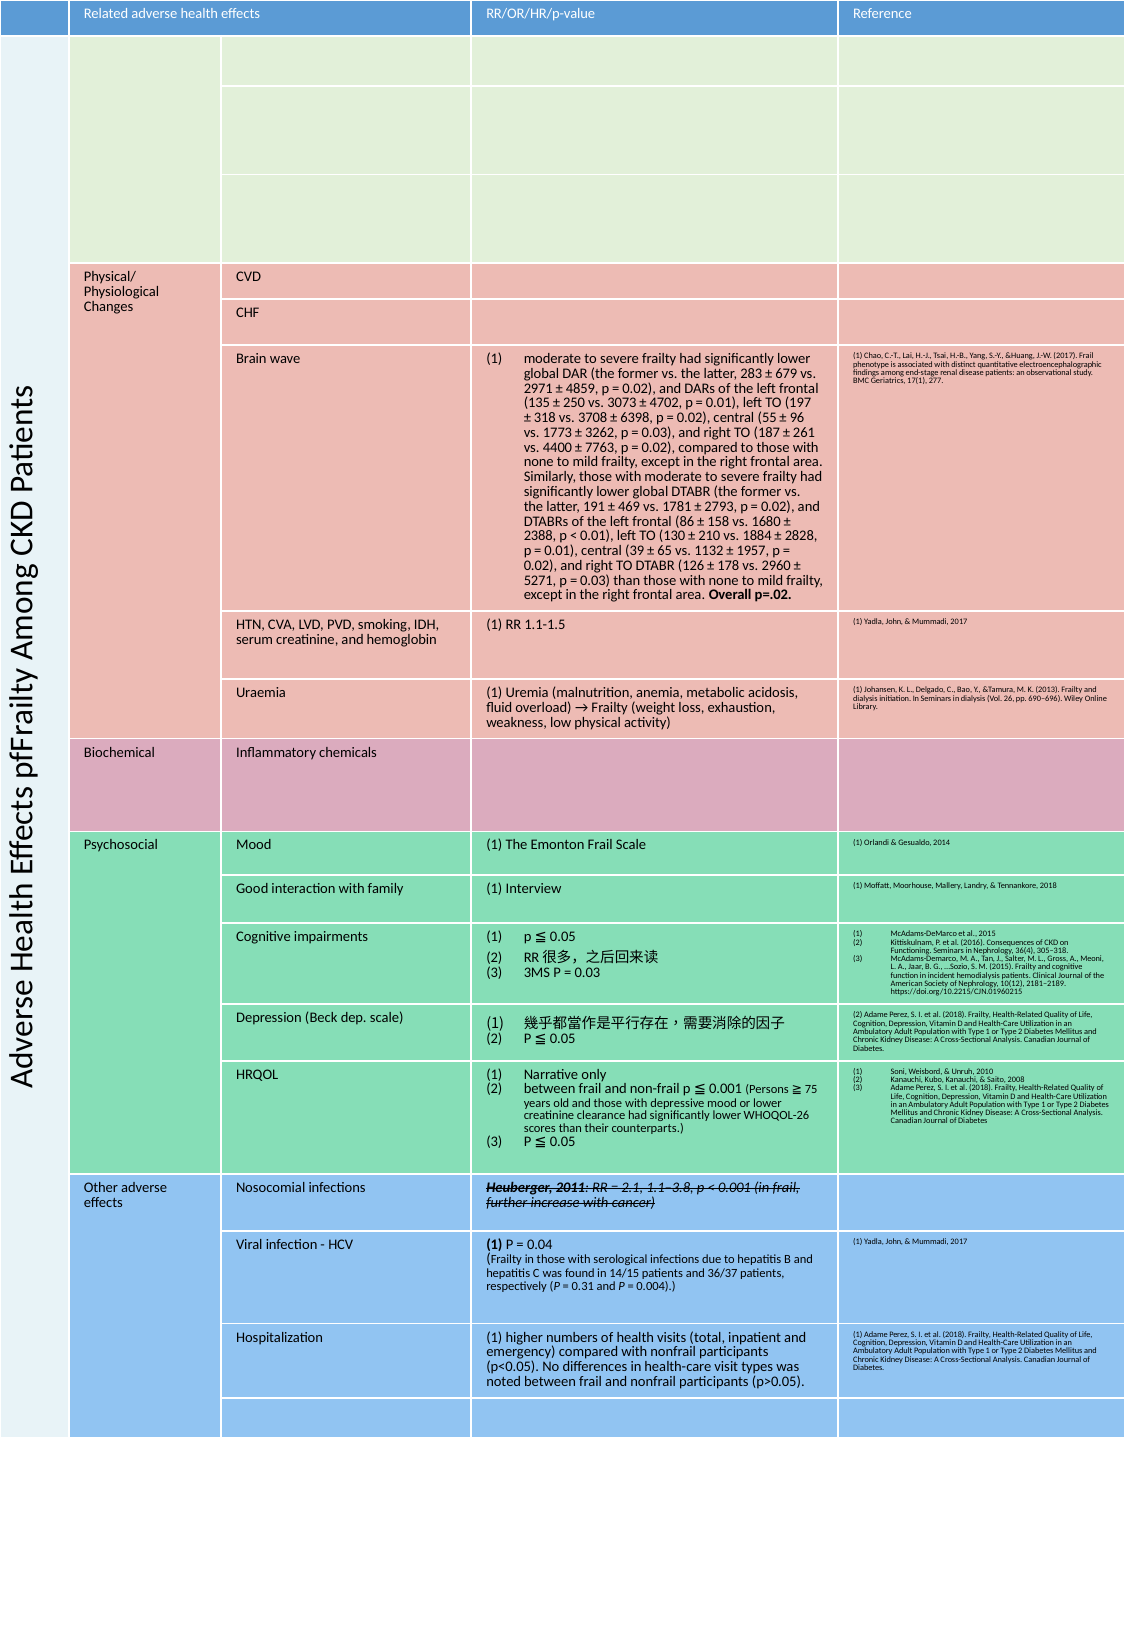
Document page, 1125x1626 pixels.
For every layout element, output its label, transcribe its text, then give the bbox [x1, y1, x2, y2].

table_cell [222, 175, 470, 262]
table_cell Soni, Weisbord, & Unruh, 2010 Kanauchi, Kubo, Kanauchi, & Saito, 2008 Adame Perez, S. I. et al. (2018). Frailty, Health-Related Quality of Life, Cognition, Depression, Vitamin D and Health-Care Utilization in an Ambulatory Adult Population with Type 1 or Type 2 Diabetes Mellitus and Chronic Kidney Disease: A Cross-Sectional Analysis. Canadian Journal of Diabetes [839, 1062, 1124, 1173]
table_cell (1) Yadla, John, & Mummadi, 2017 [839, 612, 1124, 678]
table_cell (1) Orlandi & Gesualdo, 2014 [839, 832, 1124, 874]
table_cell [472, 739, 837, 831]
table_cell HRQOL [222, 1062, 470, 1173]
table_cell [222, 87, 470, 174]
table_cell [472, 1399, 837, 1437]
table_header RR/OR/HR/p-value [472, 1, 837, 35]
table_cell 幾乎都當作是平行存在，需要消除的因子 P ≦ 0.05 [472, 1005, 837, 1060]
table_cell p ≦ 0.05 RR很多，之后回来读 3MS P = 0.03 [472, 924, 837, 1003]
table_cell Brain wave [222, 346, 470, 610]
table_cell [839, 300, 1124, 344]
table_cell HTN, CVA, LVD, PVD, smoking, IDH, serum creatinine, and hemoglobin [222, 612, 470, 678]
table_cell [472, 175, 837, 262]
table_cell [839, 264, 1124, 298]
table_cell Physical/ Physiological Changes [70, 264, 220, 738]
table_cell Viral infection - HCV [222, 1232, 470, 1323]
table_cell Depression (Beck dep. scale) [222, 1005, 470, 1060]
table_cell (1) higher numbers of health visits (total, inpatient and emergency) compared with nonfrail participants (p<0.05). No differences in health-care visit types was noted between frail and nonfrail participants (p>0.05). [472, 1324, 837, 1397]
table_cell CHF [222, 300, 470, 344]
table_cell (1) Johansen, K. L., Delgado, C., Bao, Y., &Tamura, M. K. (2013). Frailty and dialysis initiation. In Seminars in dialysis (Vol. 26, pp. 690–696). Wiley Online Library. [839, 680, 1124, 738]
table_cell Adverse Health Effects pfFrailty Among CKD Patients [1, 37, 68, 1437]
table_cell (1) P = 0.04 (Frailty in those with serological infections due to hepatitis B and hepatitis C was found in 14/15 patients and 36/37 patients, respectively (P = 0.31 and P = 0.004).) [472, 1232, 837, 1323]
table_cell (2) Adame Perez, S. I. et al. (2018). Frailty, Health-Related Quality of Life, Cognition, Depression, Vitamin D and Health-Care Utilization in an Ambulatory Adult Population with Type 1 or Type 2 Diabetes Mellitus and Chronic Kidney Disease: A Cross-Sectional Analysis. Canadian Journal of Diabetes. [839, 1005, 1124, 1060]
table_cell Heuberger, 2011: RR = 2.1, 1.1–3.8, p < 0.001 (in frail, further increase with cancer) [472, 1175, 837, 1230]
table_cell CVD [222, 264, 470, 298]
table_cell Other adverse effects [70, 1175, 220, 1437]
table_cell [472, 264, 837, 298]
table_cell Mood [222, 832, 470, 874]
table_cell Hospitalization [222, 1324, 470, 1397]
table_cell [839, 37, 1124, 85]
table_cell McAdams-DeMarco et al., 2015 Kittiskulnam, P. et al. (2016). Consequences of CKD on Functioning. Seminars in Nephrology, 36(4), 305–318. McAdams-Demarco, M. A., Tan, J., Salter, M. L., Gross, A., Meoni, L. A., Jaar, B. G., …Sozio, S. M. (2015). Frailty and cognitive function in incident hemodialysis patients. Clinical Journal of the American Society of Nephrology, 10(12), 2181–2189. https://doi.org/10.2215/CJN.01960215 [839, 924, 1124, 1003]
table_cell [222, 1399, 470, 1437]
table_cell (1) Adame Perez, S. I. et al. (2018). Frailty, Health-Related Quality of Life, Cognition, Depression, Vitamin D and Health-Care Utilization in an Ambulatory Adult Population with Type 1 or Type 2 Diabetes Mellitus and Chronic Kidney Disease: A Cross-Sectional Analysis. Canadian Journal of Diabetes. [839, 1324, 1124, 1397]
table_cell [839, 739, 1124, 831]
table_cell [472, 300, 837, 344]
table_cell moderate to severe frailty had significantly lower global DAR (the former vs. the latter, 283 ± 679 vs. 2971 ± 4859, p = 0.02), and DARs of the left frontal (135 ± 250 vs. 3073 ± 4702, p = 0.01), left TO (197 ± 318 vs. 3708 ± 6398, p = 0.02), central (55 ± 96 vs. 1773 ± 3262, p = 0.03), and right TO (187 ± 261 vs. 4400 ± 7763, p = 0.02), compared to those with none to mild frailty, except in the right frontal area. Similarly, those with moderate to severe frailty had significantly lower global DTABR (the former vs. the latter, 191 ± 469 vs. 1781 ± 2793, p = 0.02), and DTABRs of the left frontal (86 ± 158 vs. 1680 ± 2388, p < 0.01), left TO (130 ± 210 vs. 1884 ± 2828, p = 0.01), central (39 ± 65 vs. 1132 ± 1957, p = 0.02), and right TO DTABR (126 ± 178 vs. 2960 ± 5271, p = 0.03) than those with none to mild frailty, except in the right frontal area. Overall p=.02. [472, 346, 837, 610]
table_cell [472, 87, 837, 174]
table_cell Cognitive impairments [222, 924, 470, 1003]
table_cell (1) Uremia (malnutrition, anemia, metabolic acidosis, fluid overload) → Frailty (weight loss, exhaustion, weakness, low physical activity) [472, 680, 837, 738]
table_cell (1) RR 1.1-1.5 [472, 612, 837, 678]
table_cell [839, 1399, 1124, 1437]
table_cell (1) Yadla, John, & Mummadi, 2017 [839, 1232, 1124, 1323]
table_header [1, 1, 68, 35]
table_cell [70, 37, 220, 262]
table_cell Psychosocial [70, 832, 220, 1173]
table_cell Uraemia [222, 680, 470, 738]
table_cell Good interaction with family [222, 876, 470, 922]
table_header Reference [839, 1, 1124, 35]
table_cell (1) Interview [472, 876, 837, 922]
table_cell [839, 87, 1124, 174]
table_cell [839, 175, 1124, 262]
table_cell [222, 37, 470, 85]
table_cell (1) Chao, C.-T., Lai, H.-J., Tsai, H.-B., Yang, S.-Y., &Huang, J.-W. (2017). Frail phenotype is associated with distinct quantitative electroencephalographic findings among end-stage renal disease patients: an observational study. BMC Geriatrics, 17(1), 277. [839, 346, 1124, 610]
table_cell Inflammatory chemicals [222, 739, 470, 831]
table_cell [472, 37, 837, 85]
table_cell (1) Moffatt, Moorhouse, Mallery, Landry, & Tennankore, 2018 [839, 876, 1124, 922]
table_header Related adverse health effects [70, 1, 470, 35]
table_cell Nosocomial infections [222, 1175, 470, 1230]
table_cell Narrative only between frail and non-frail p ≦ 0.001 (Persons ≧ 75 years old and those with depressive mood or lower creatinine clearance had significantly lower WHOQOL-26 scores than their counterparts.) P ≦ 0.05 [472, 1062, 837, 1173]
table_cell (1) The Emonton Frail Scale [472, 832, 837, 874]
table_cell [839, 1175, 1124, 1230]
table_cell Biochemical [70, 739, 220, 831]
